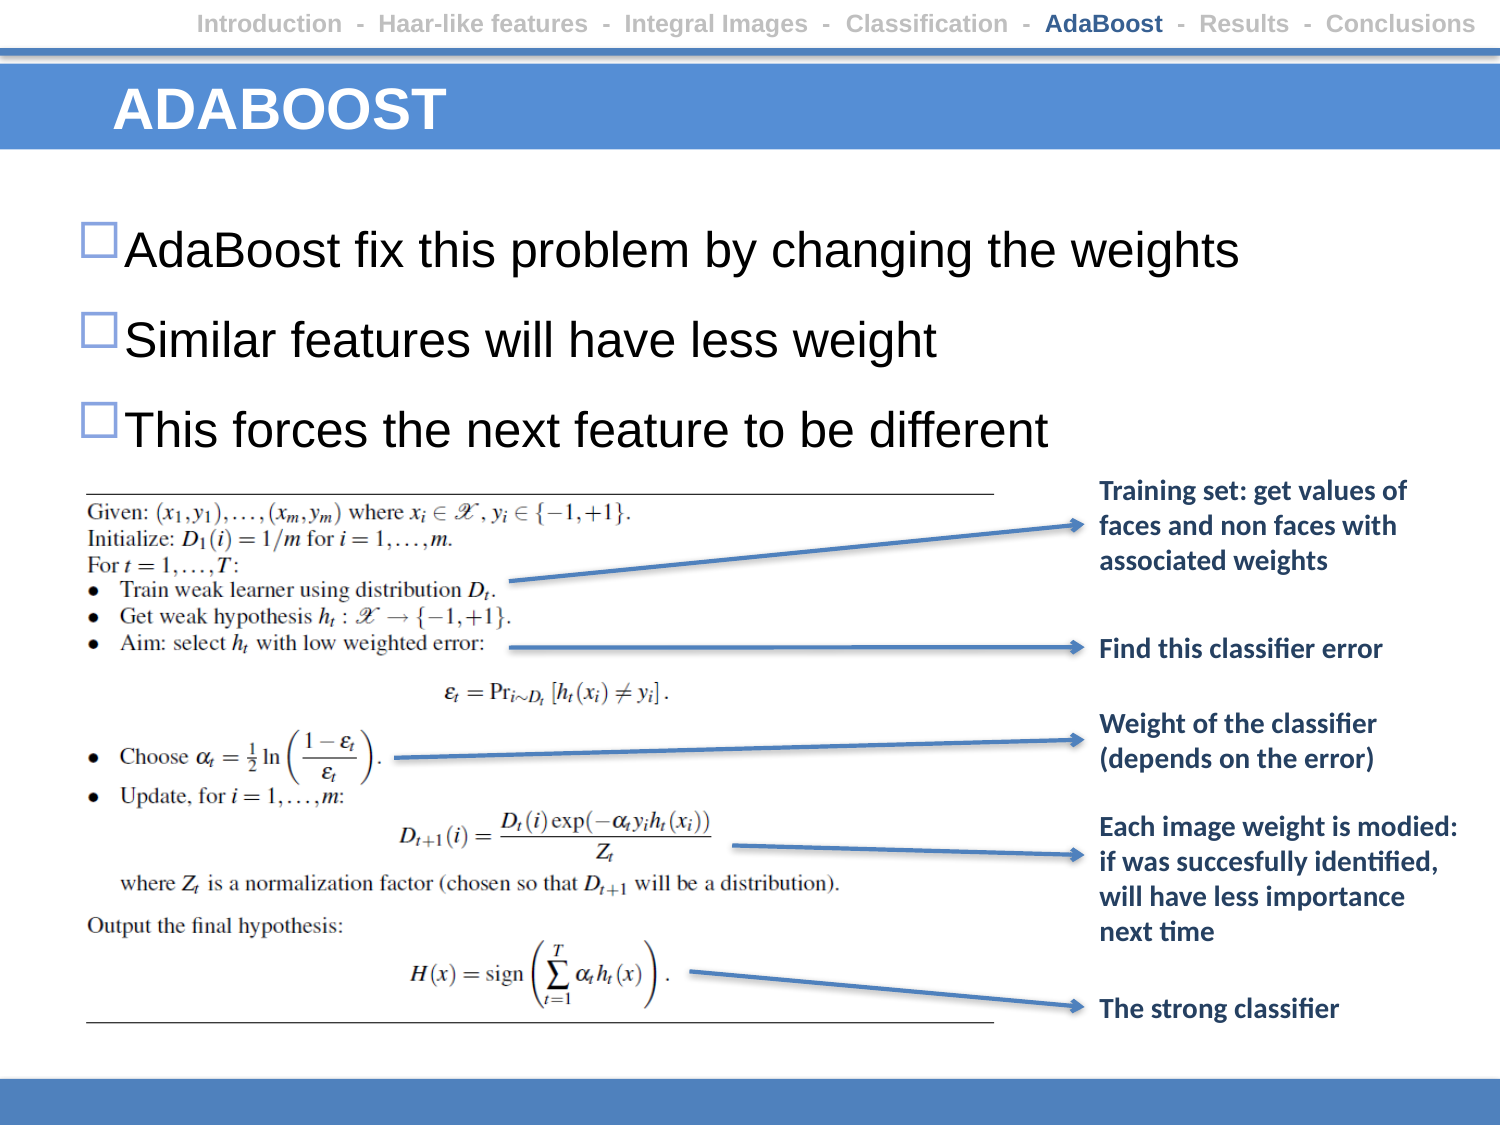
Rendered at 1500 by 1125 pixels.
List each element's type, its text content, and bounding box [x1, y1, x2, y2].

text_box The strong classifier [1084, 982, 1475, 1032]
text_box Weight of the classifier (depends on the error) [1084, 697, 1475, 782]
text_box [731, 845, 1085, 856]
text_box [508, 524, 1085, 582]
text_box Each image weight is modied: if was succesfully identified, will have less importance next time [1084, 799, 1475, 955]
picture [59, 480, 1005, 1036]
subtitle Introduction - Haar-like features - Integral Images - Classification - AdaBoost - Results - Conclusions [11, 0, 1492, 49]
text_box [0, 1078, 1500, 1125]
text_box [0, 47, 1500, 56]
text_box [689, 971, 1085, 1008]
text_box Find this classifier error [1084, 622, 1475, 672]
text_box AdaBoost fix this problem by changing the weights Similar features will have less weight This forces the next feature to be different [62, 179, 1378, 465]
text_box Training set: get values of faces and non faces with associated weights [1084, 464, 1475, 584]
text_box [393, 739, 1085, 759]
title ADABOOST [0, 63, 1500, 150]
